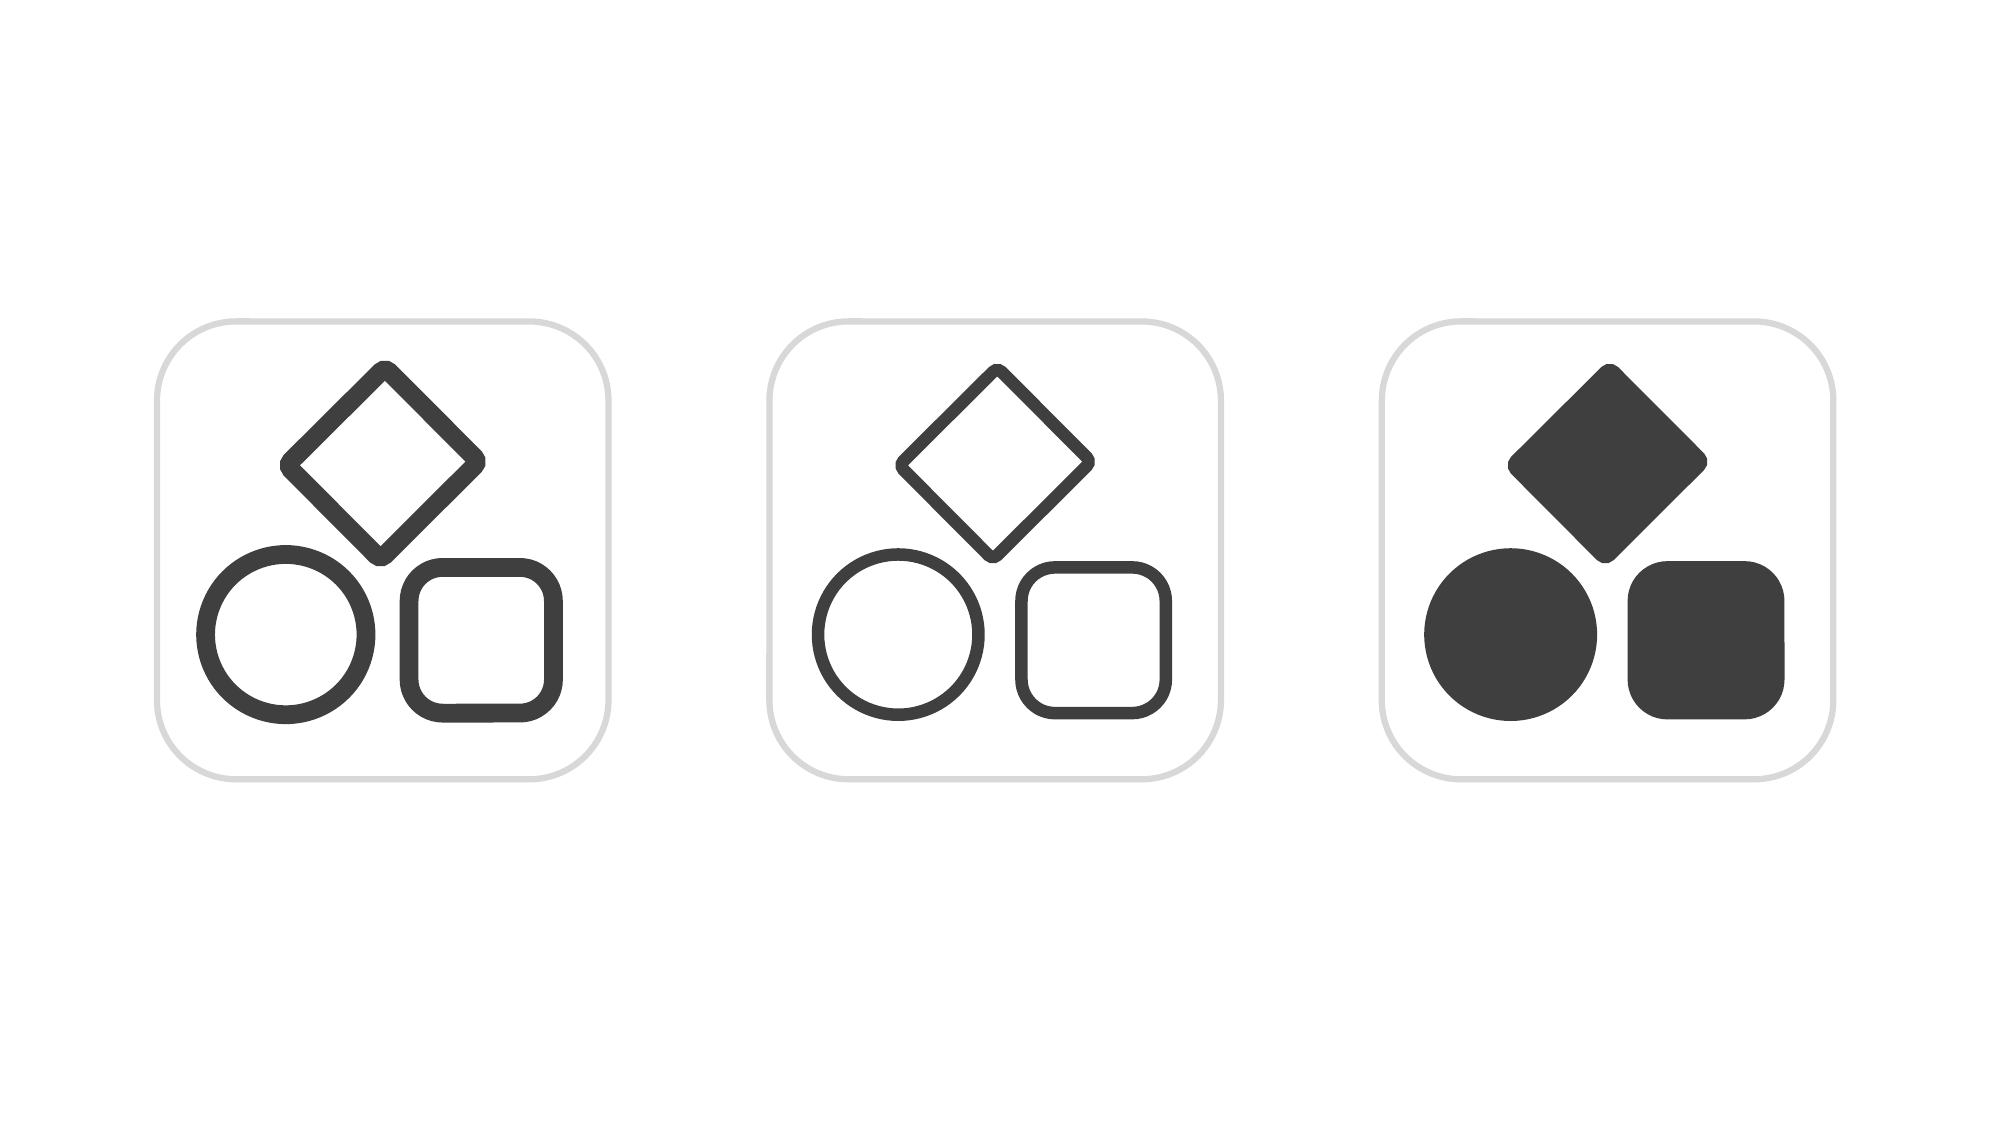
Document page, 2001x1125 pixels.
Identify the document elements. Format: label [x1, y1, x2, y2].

text_box [769, 321, 1221, 780]
text_box [1633, 567, 1779, 714]
text_box [1021, 567, 1166, 714]
text_box [901, 370, 1089, 557]
text_box [409, 567, 554, 714]
text_box [1381, 321, 1834, 780]
text_box [1430, 554, 1591, 715]
text_box [818, 554, 979, 715]
text_box [205, 554, 367, 715]
text_box [289, 370, 476, 557]
text_box [1514, 370, 1701, 557]
text_box [156, 321, 609, 780]
